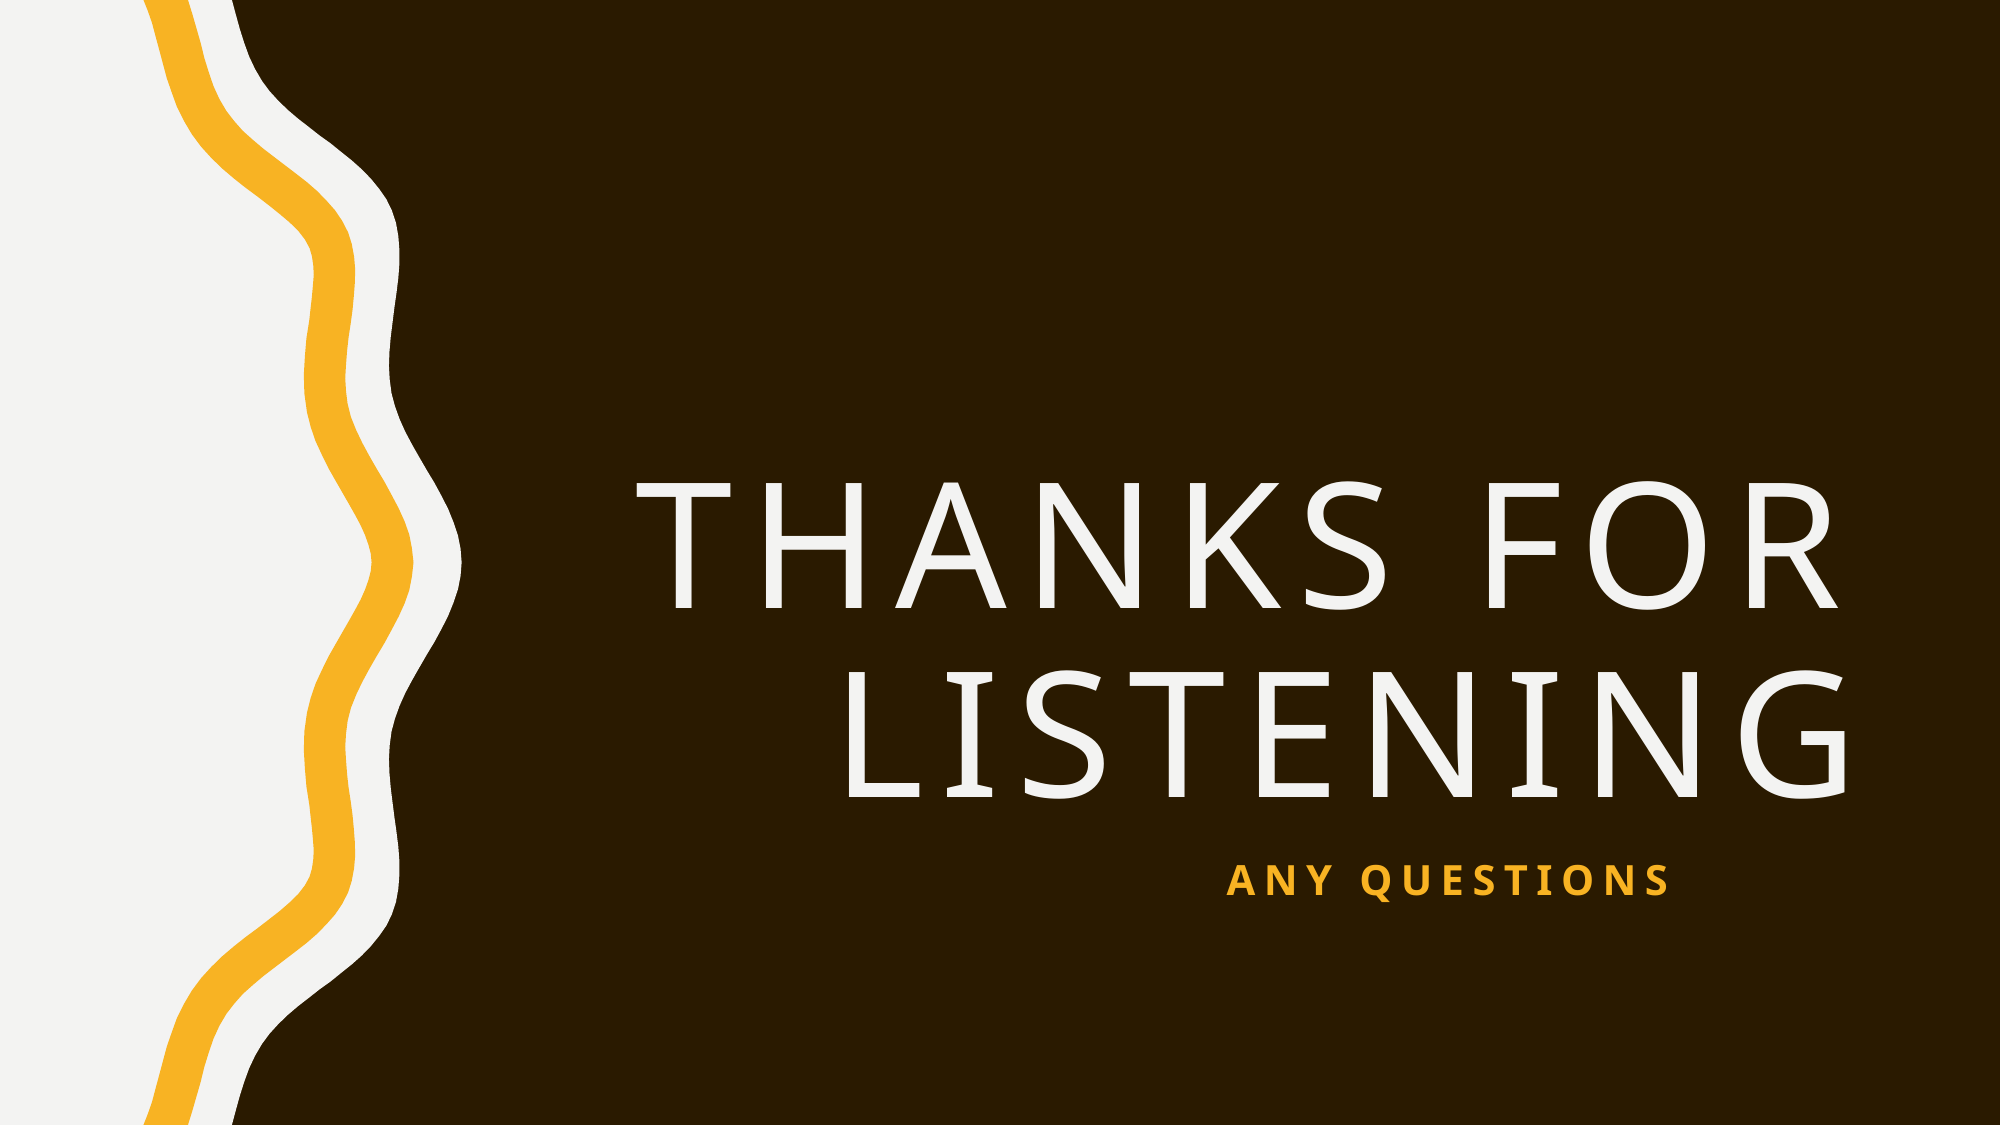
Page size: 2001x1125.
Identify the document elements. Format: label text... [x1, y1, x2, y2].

list Any questions [531, 846, 1684, 1003]
title Thanks for listening [531, 176, 1875, 843]
